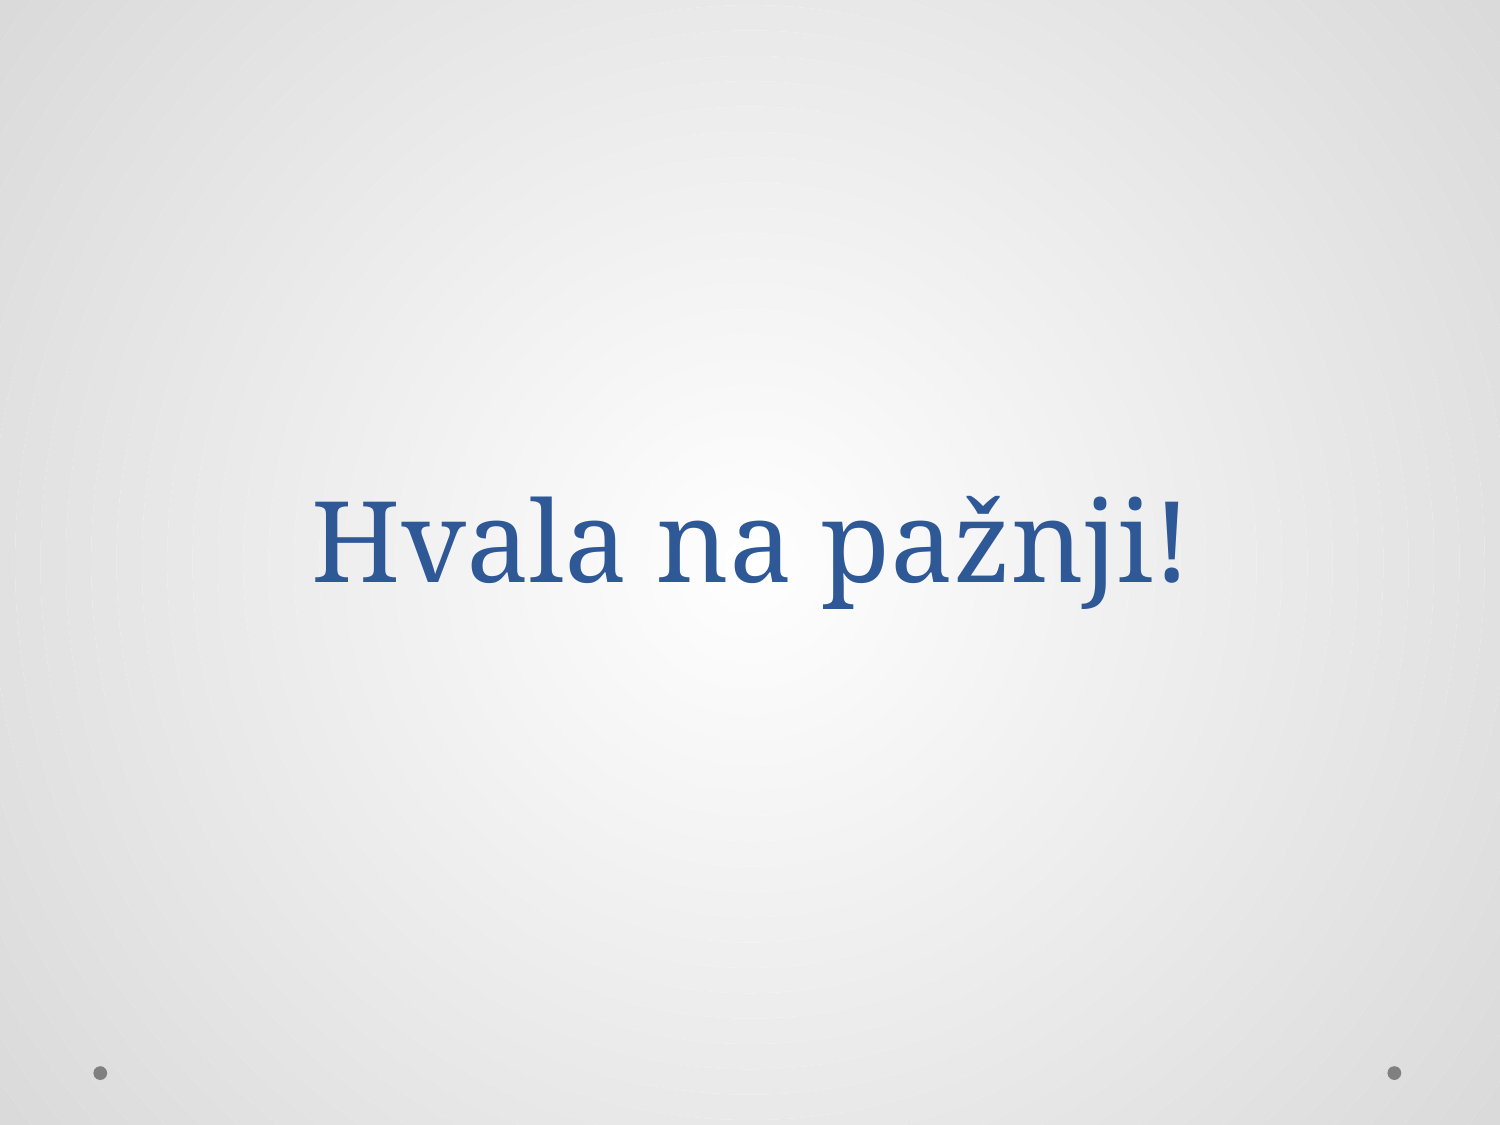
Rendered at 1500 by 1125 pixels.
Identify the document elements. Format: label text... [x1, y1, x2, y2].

title Hvala na pažnji! [76, 349, 1427, 613]
